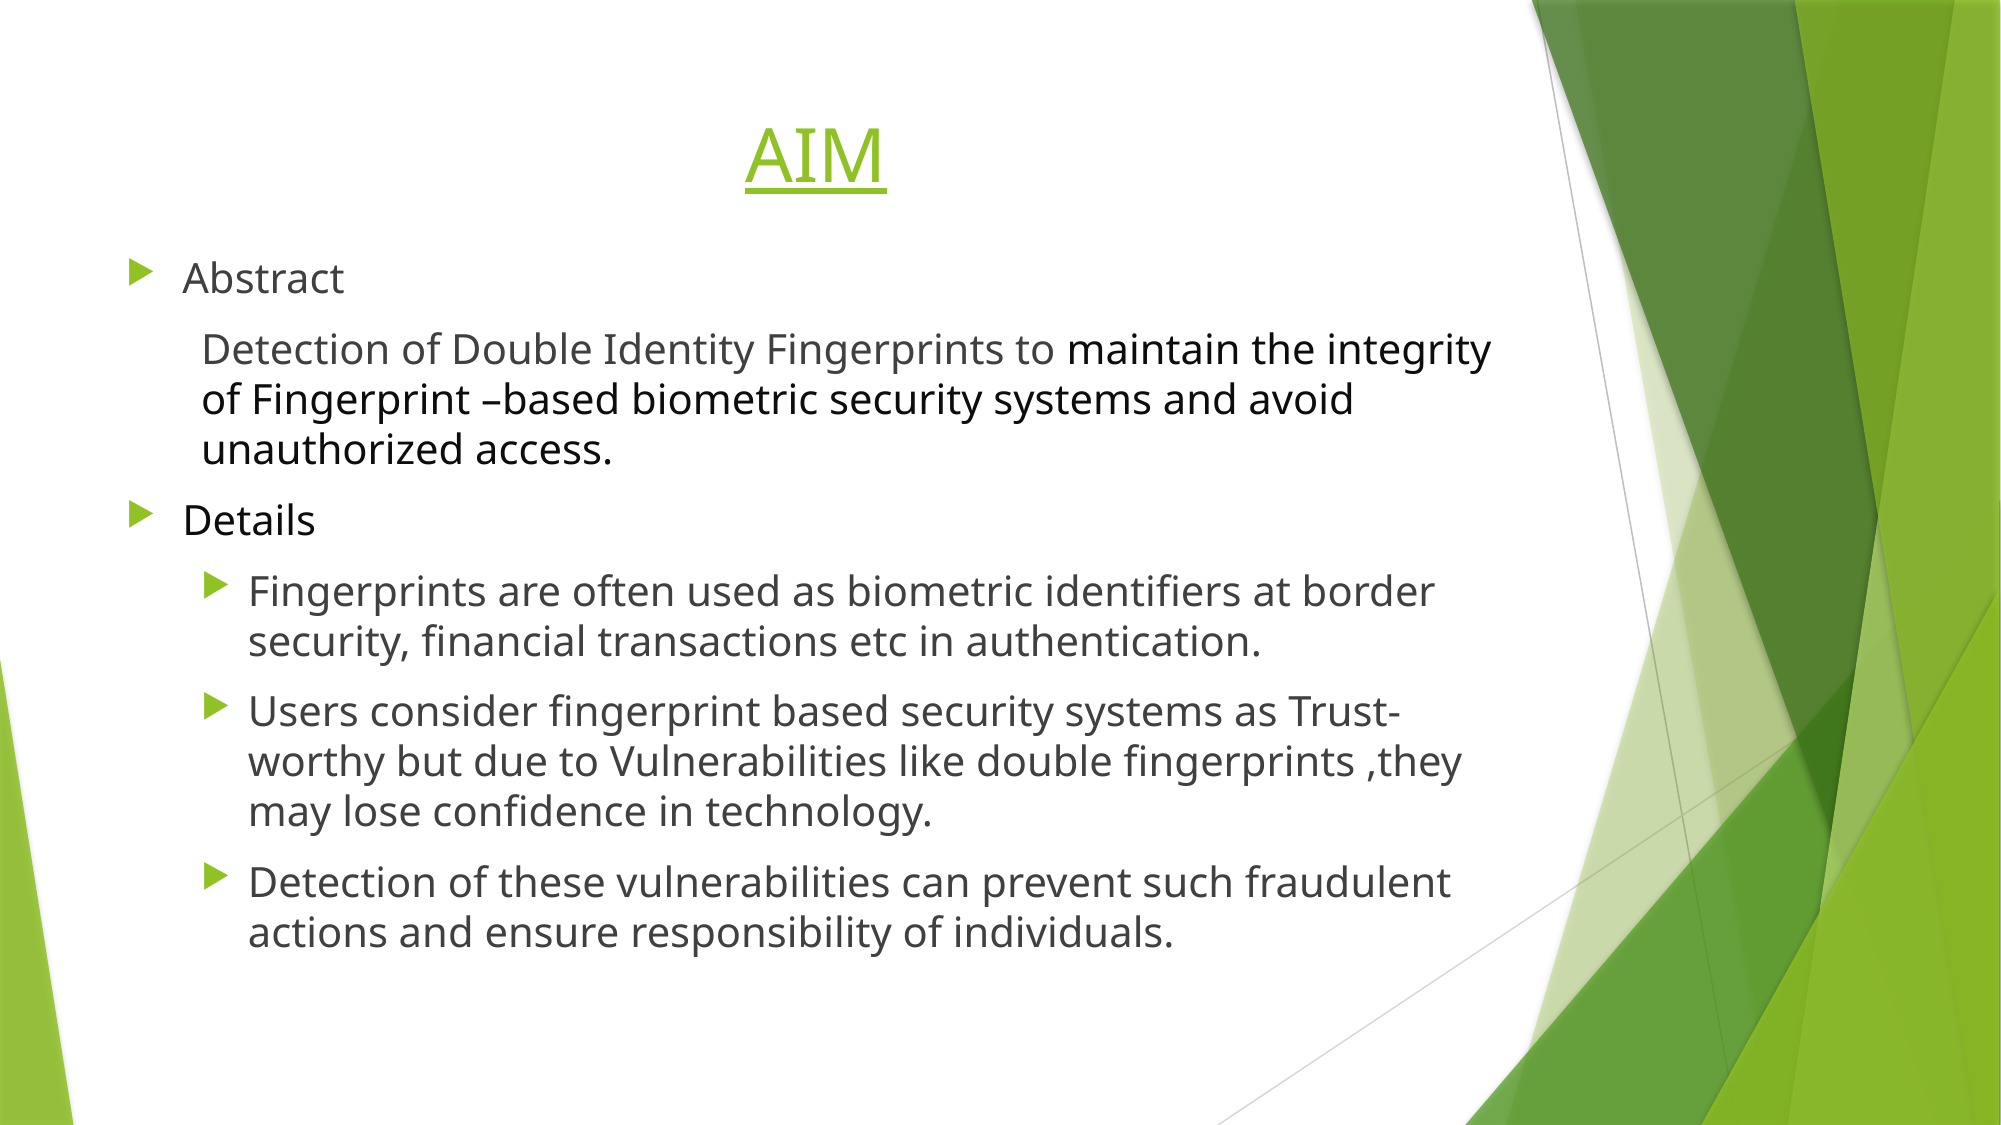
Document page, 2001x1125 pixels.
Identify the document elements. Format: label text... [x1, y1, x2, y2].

title AIM [111, 99, 1522, 244]
list Abstract Detection of Double Identity Fingerprints to maintain the integrity of Fingerprint –based biometric security systems and avoid unauthorized access. Details Fingerprints are often used as biometric identifiers at border security, financial transactions etc in authentication. Users consider fingerprint based security systems as Trust-worthy but due to Vulnerabilities like double fingerprints ,they may lose confidence in technology. Detection of these vulnerabilities can prevent such fraudulent actions and ensure responsibility of individuals. [111, 244, 1522, 881]
